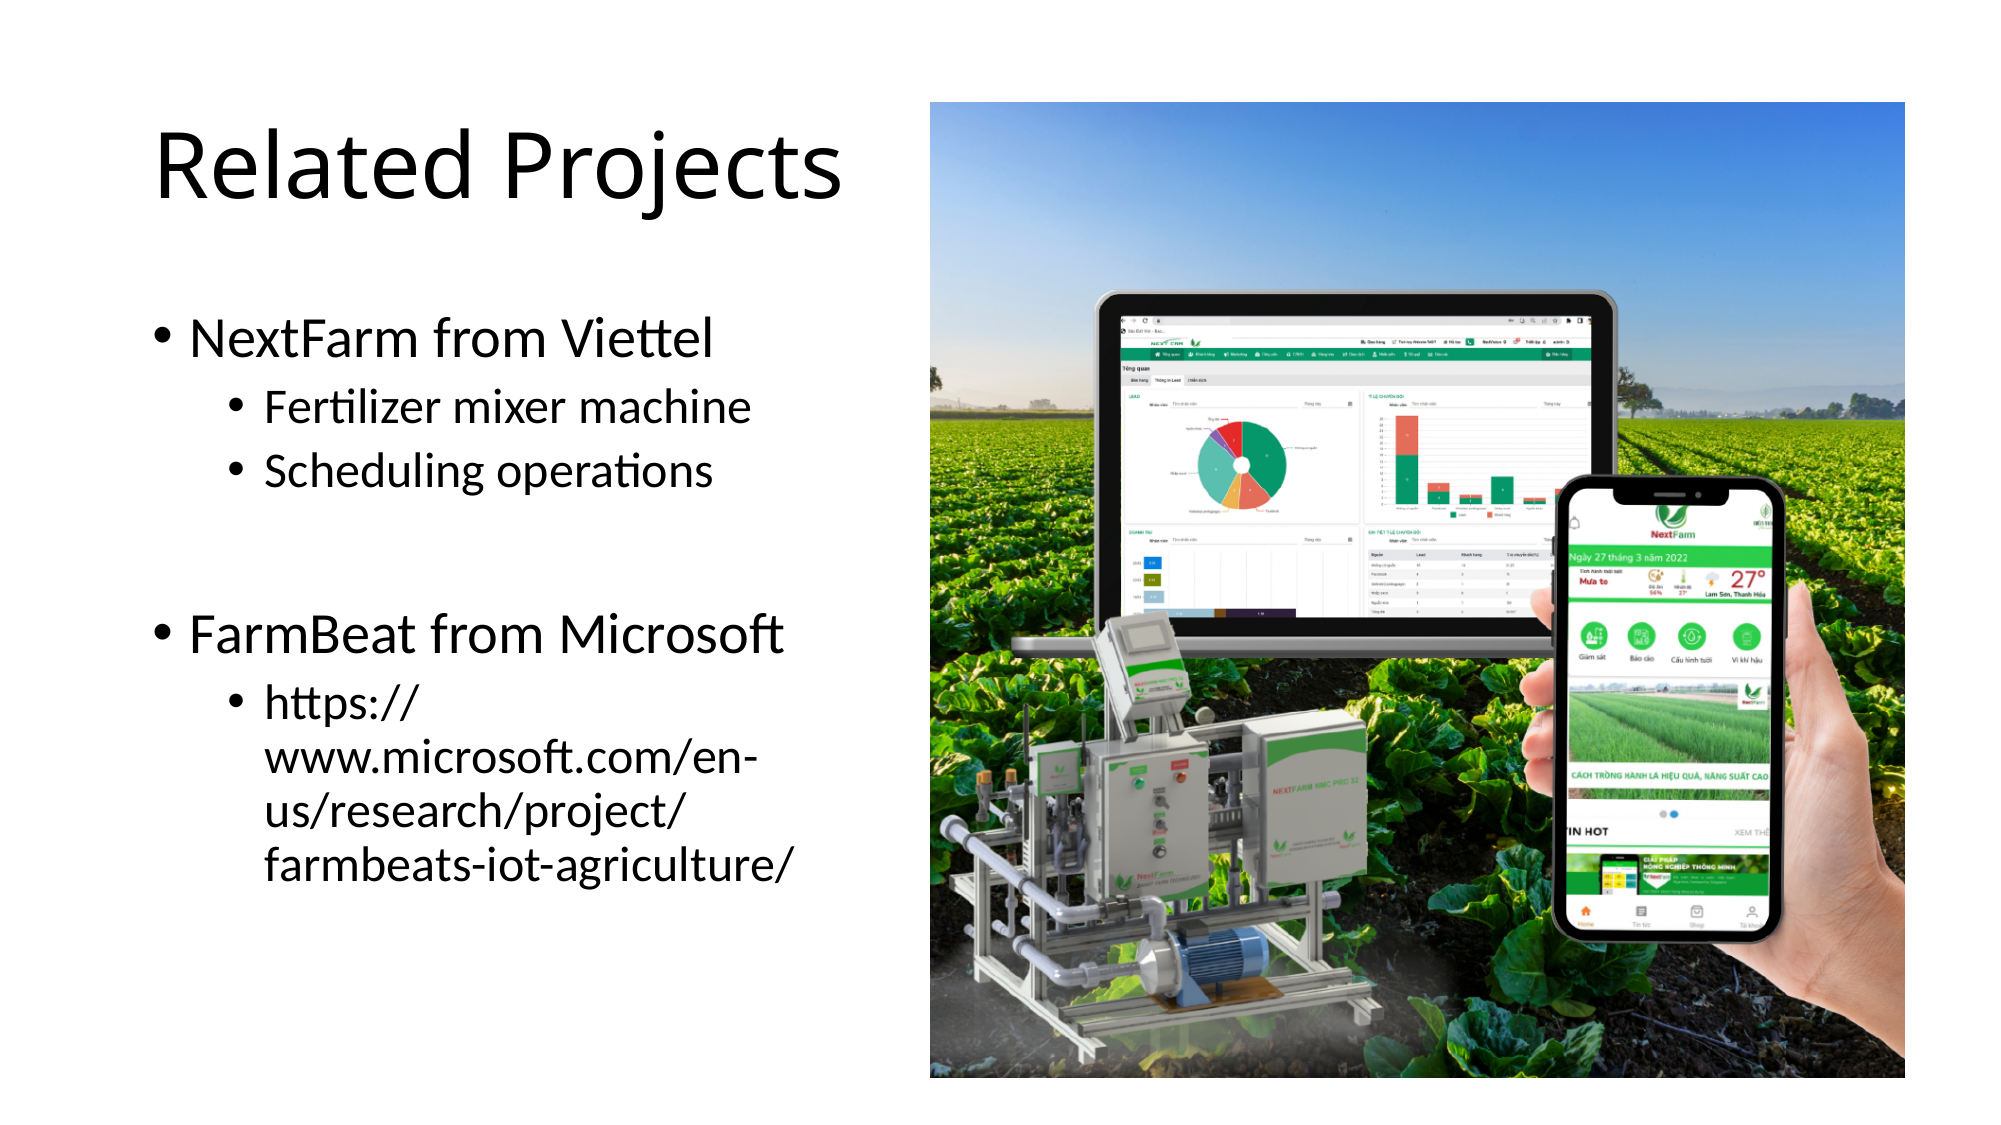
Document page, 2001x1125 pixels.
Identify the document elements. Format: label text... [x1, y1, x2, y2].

title Related Projects [137, 59, 1863, 278]
list NextFarm from Viettel Fertilizer mixer machine Scheduling operations FarmBeat from Microsoft https://www.microsoft.com/en-us/research/project/farmbeats-iot-agriculture/ [137, 299, 823, 1014]
picture [929, 102, 1905, 1078]
